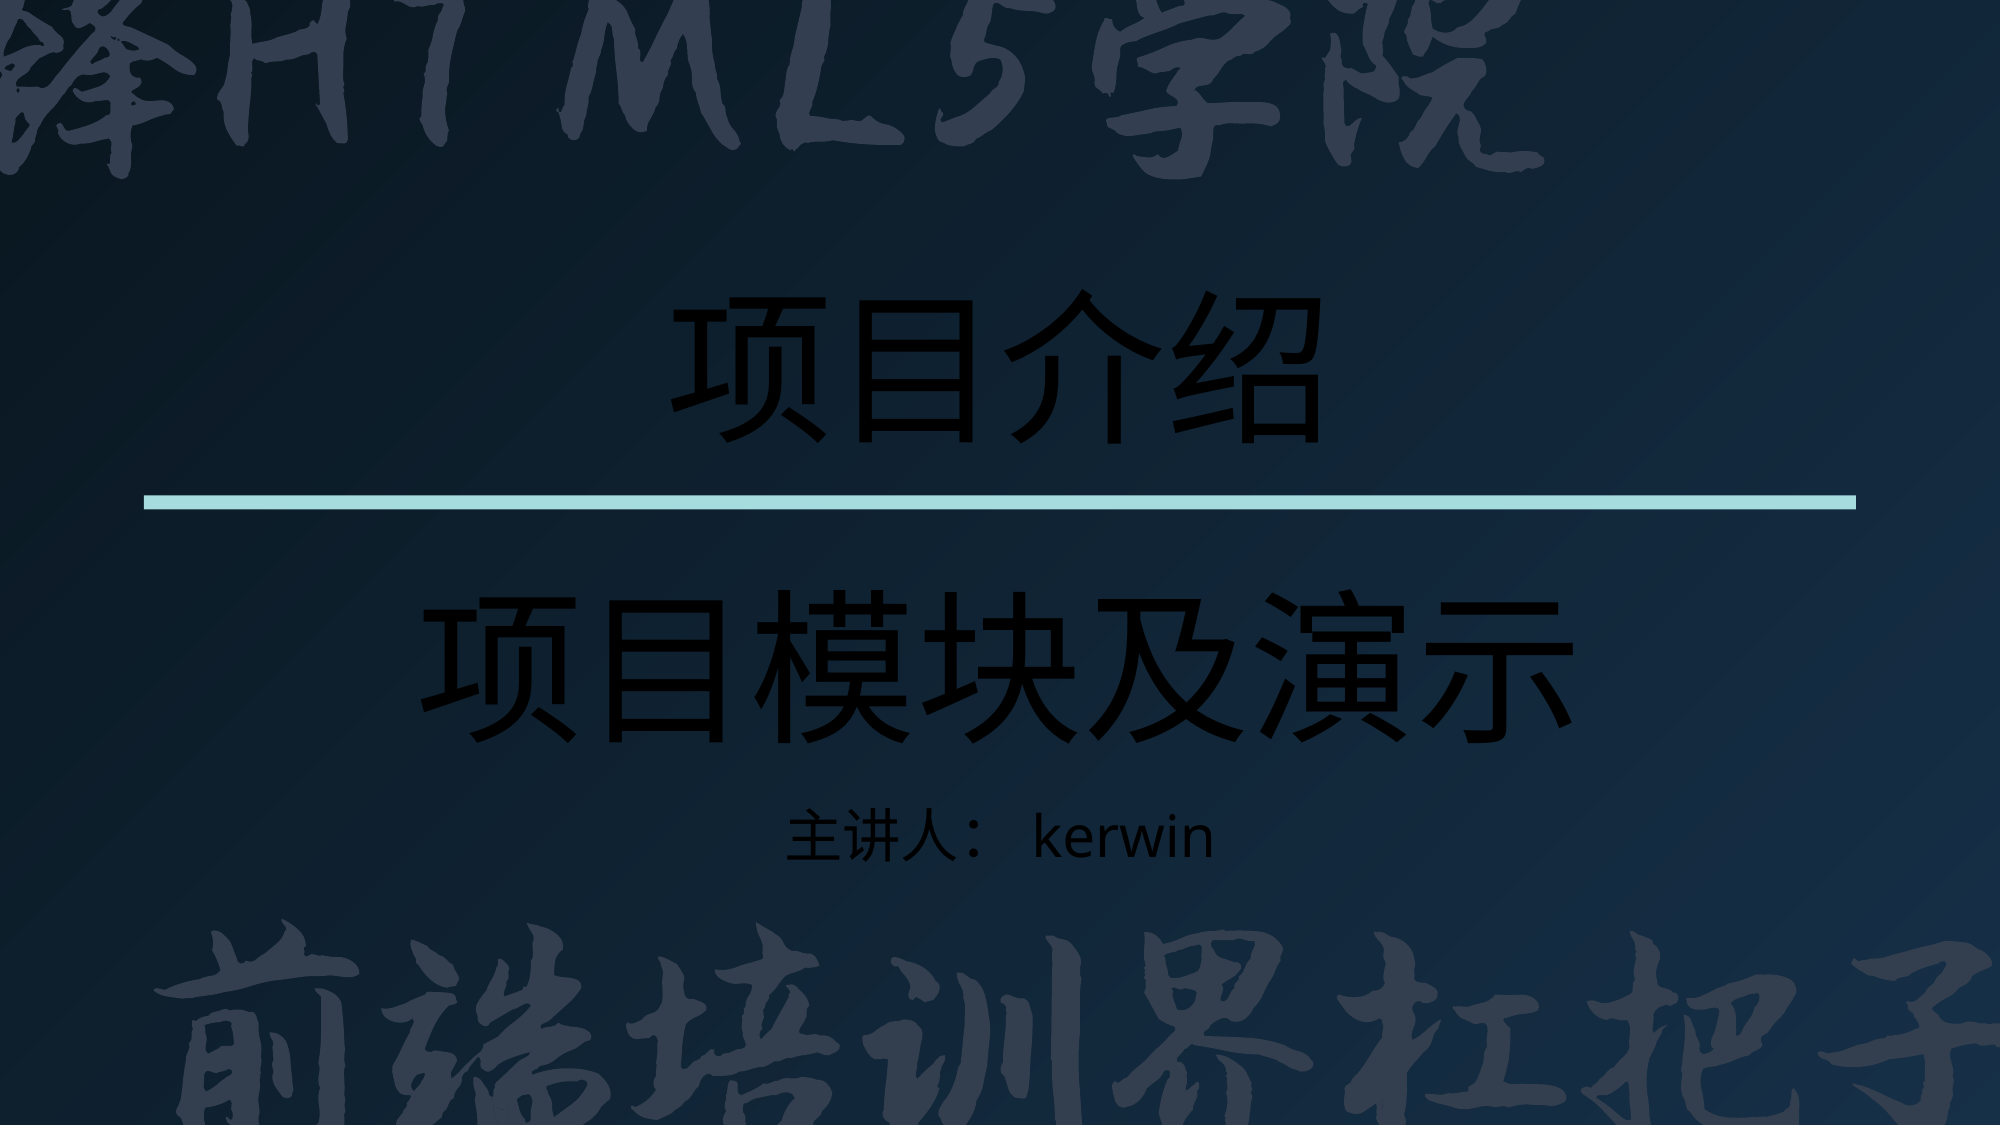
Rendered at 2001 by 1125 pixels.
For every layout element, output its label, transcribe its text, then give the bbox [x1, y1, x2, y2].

text_box [143, 494, 1857, 510]
text_box 项目介绍 项目模块及演示 主讲人：kerwin [120, 256, 1880, 877]
